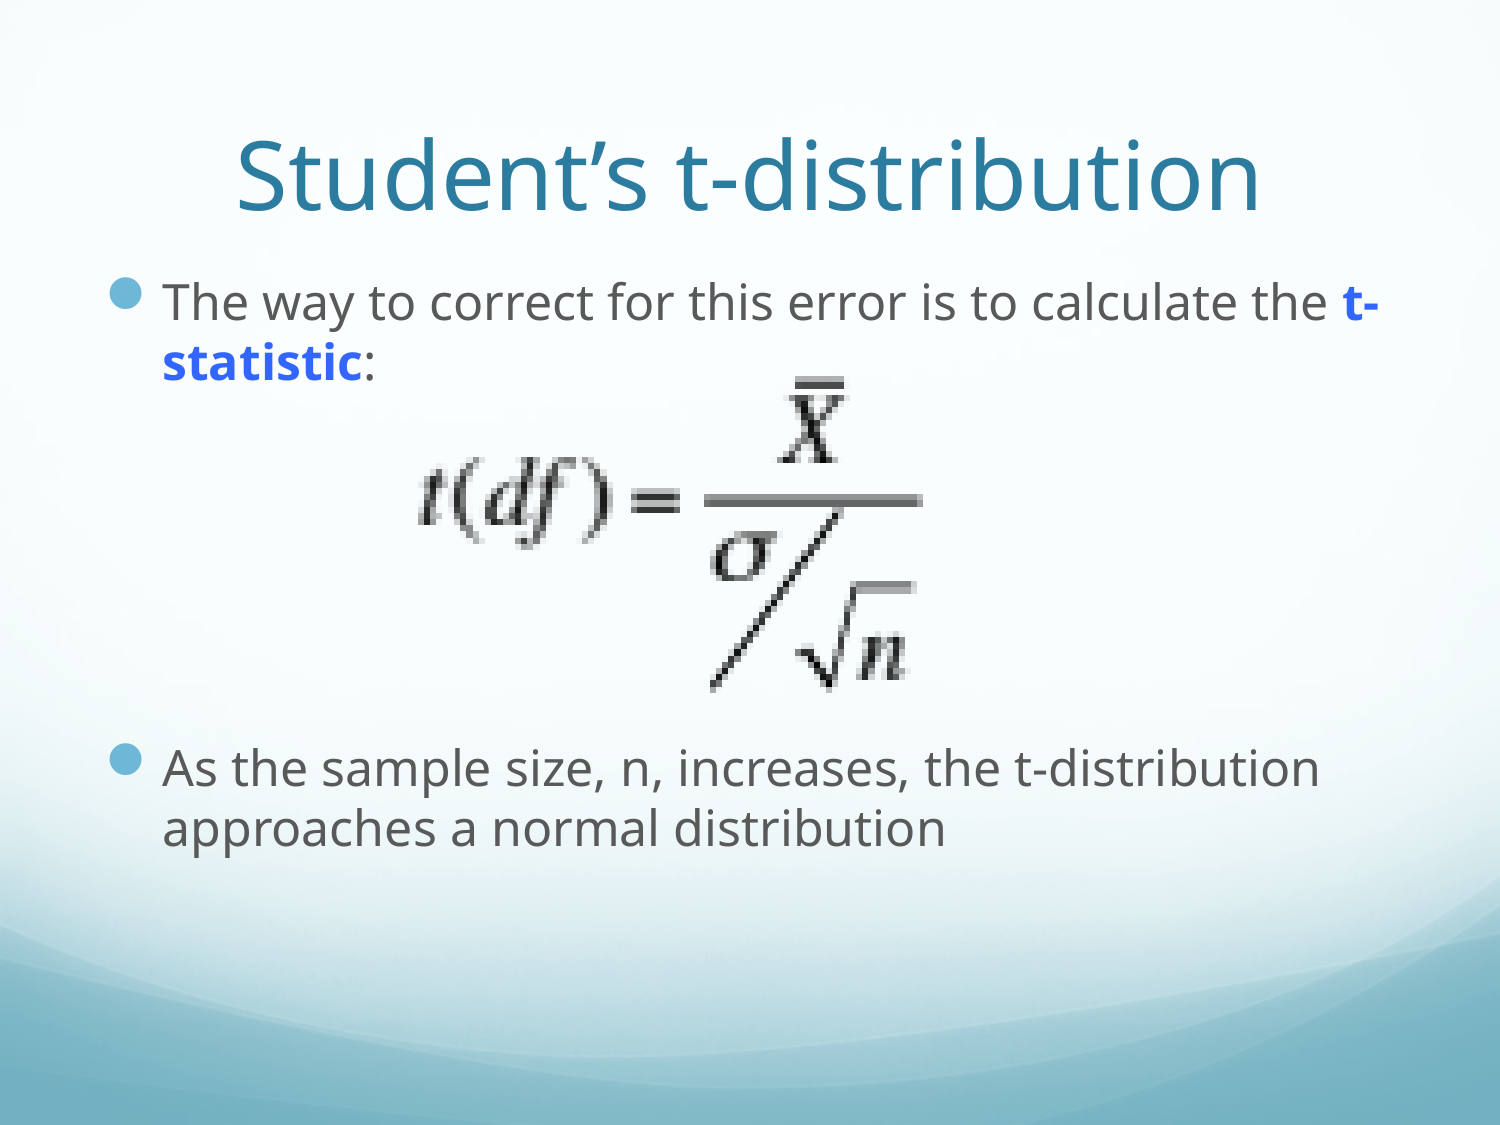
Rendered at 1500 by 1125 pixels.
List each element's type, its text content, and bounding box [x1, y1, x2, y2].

title Student’s t-distribution [90, 17, 1410, 237]
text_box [405, 358, 931, 701]
list The way to correct for this error is to calculate the t-statistic: As the sample size, n, increases, the t-distribution approaches a normal distribution [90, 262, 1410, 975]
